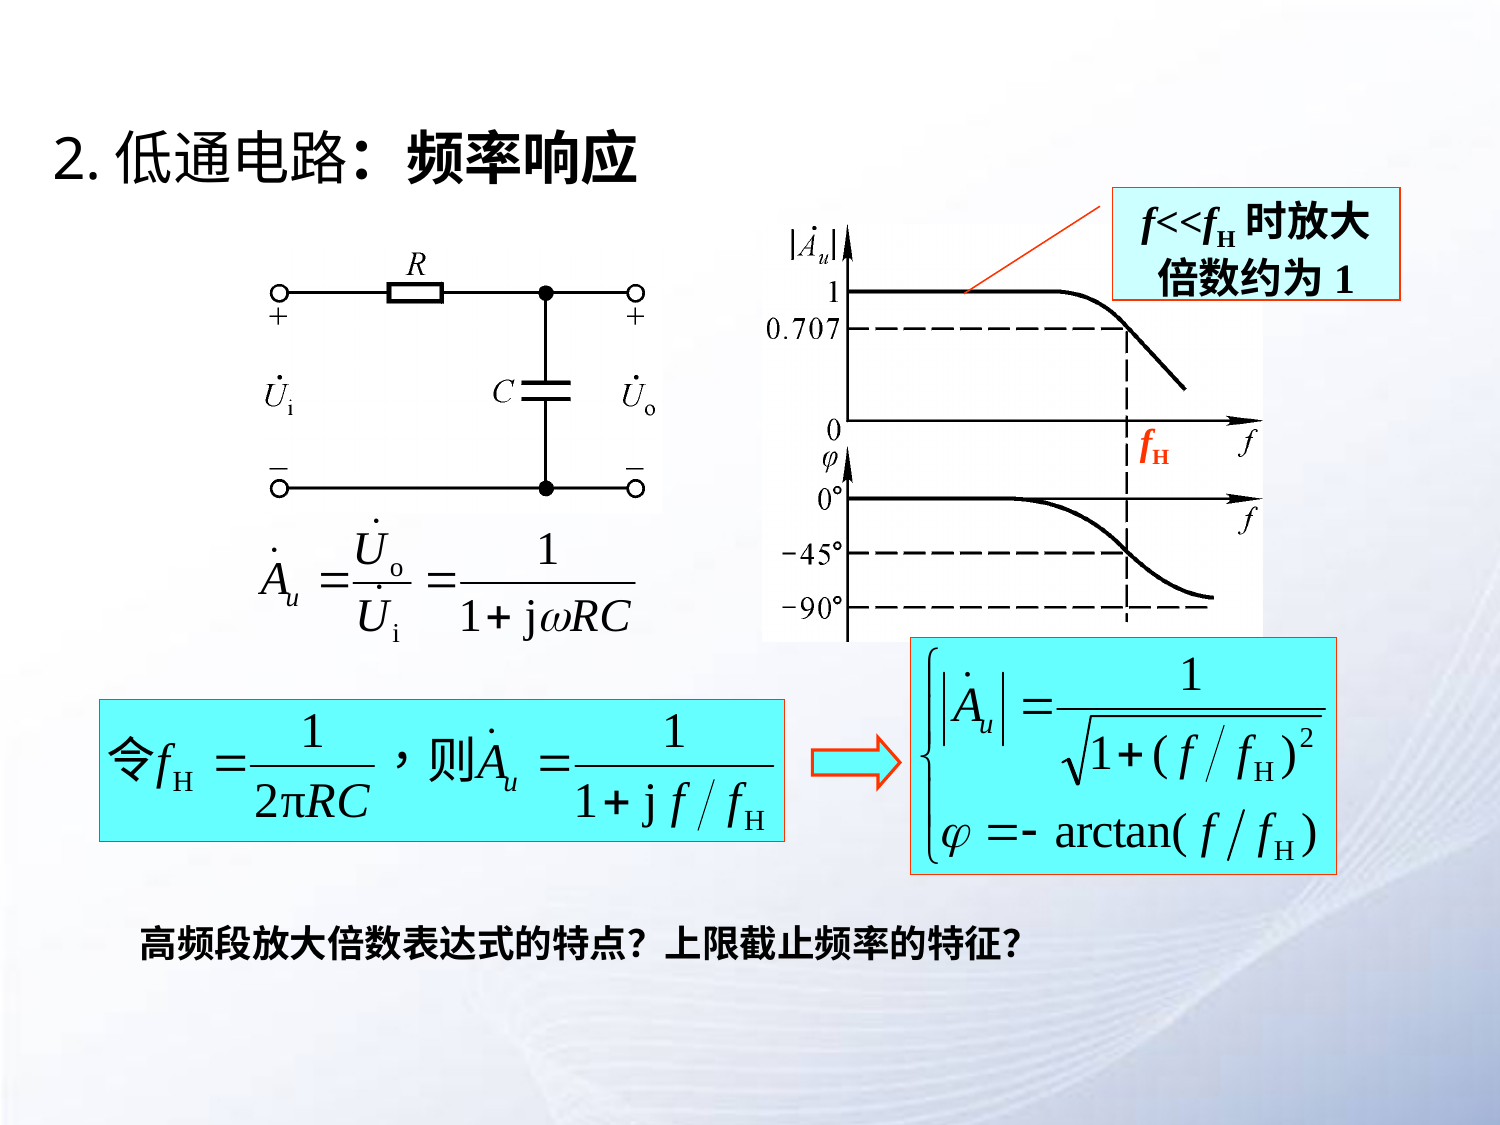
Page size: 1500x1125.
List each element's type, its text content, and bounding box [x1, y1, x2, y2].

picture [0, 0, 1500, 1125]
title 2.低通电路：频率响应 [37, 112, 1313, 201]
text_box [812, 637, 1337, 876]
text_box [249, 512, 645, 654]
text_box f<<fH时放大倍数约为1 [1112, 187, 1400, 300]
text_box 高频段放大倍数表达式的特点？上限截止频率的特征？ [125, 912, 1350, 973]
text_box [762, 224, 1263, 642]
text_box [99, 699, 786, 842]
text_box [262, 249, 663, 514]
